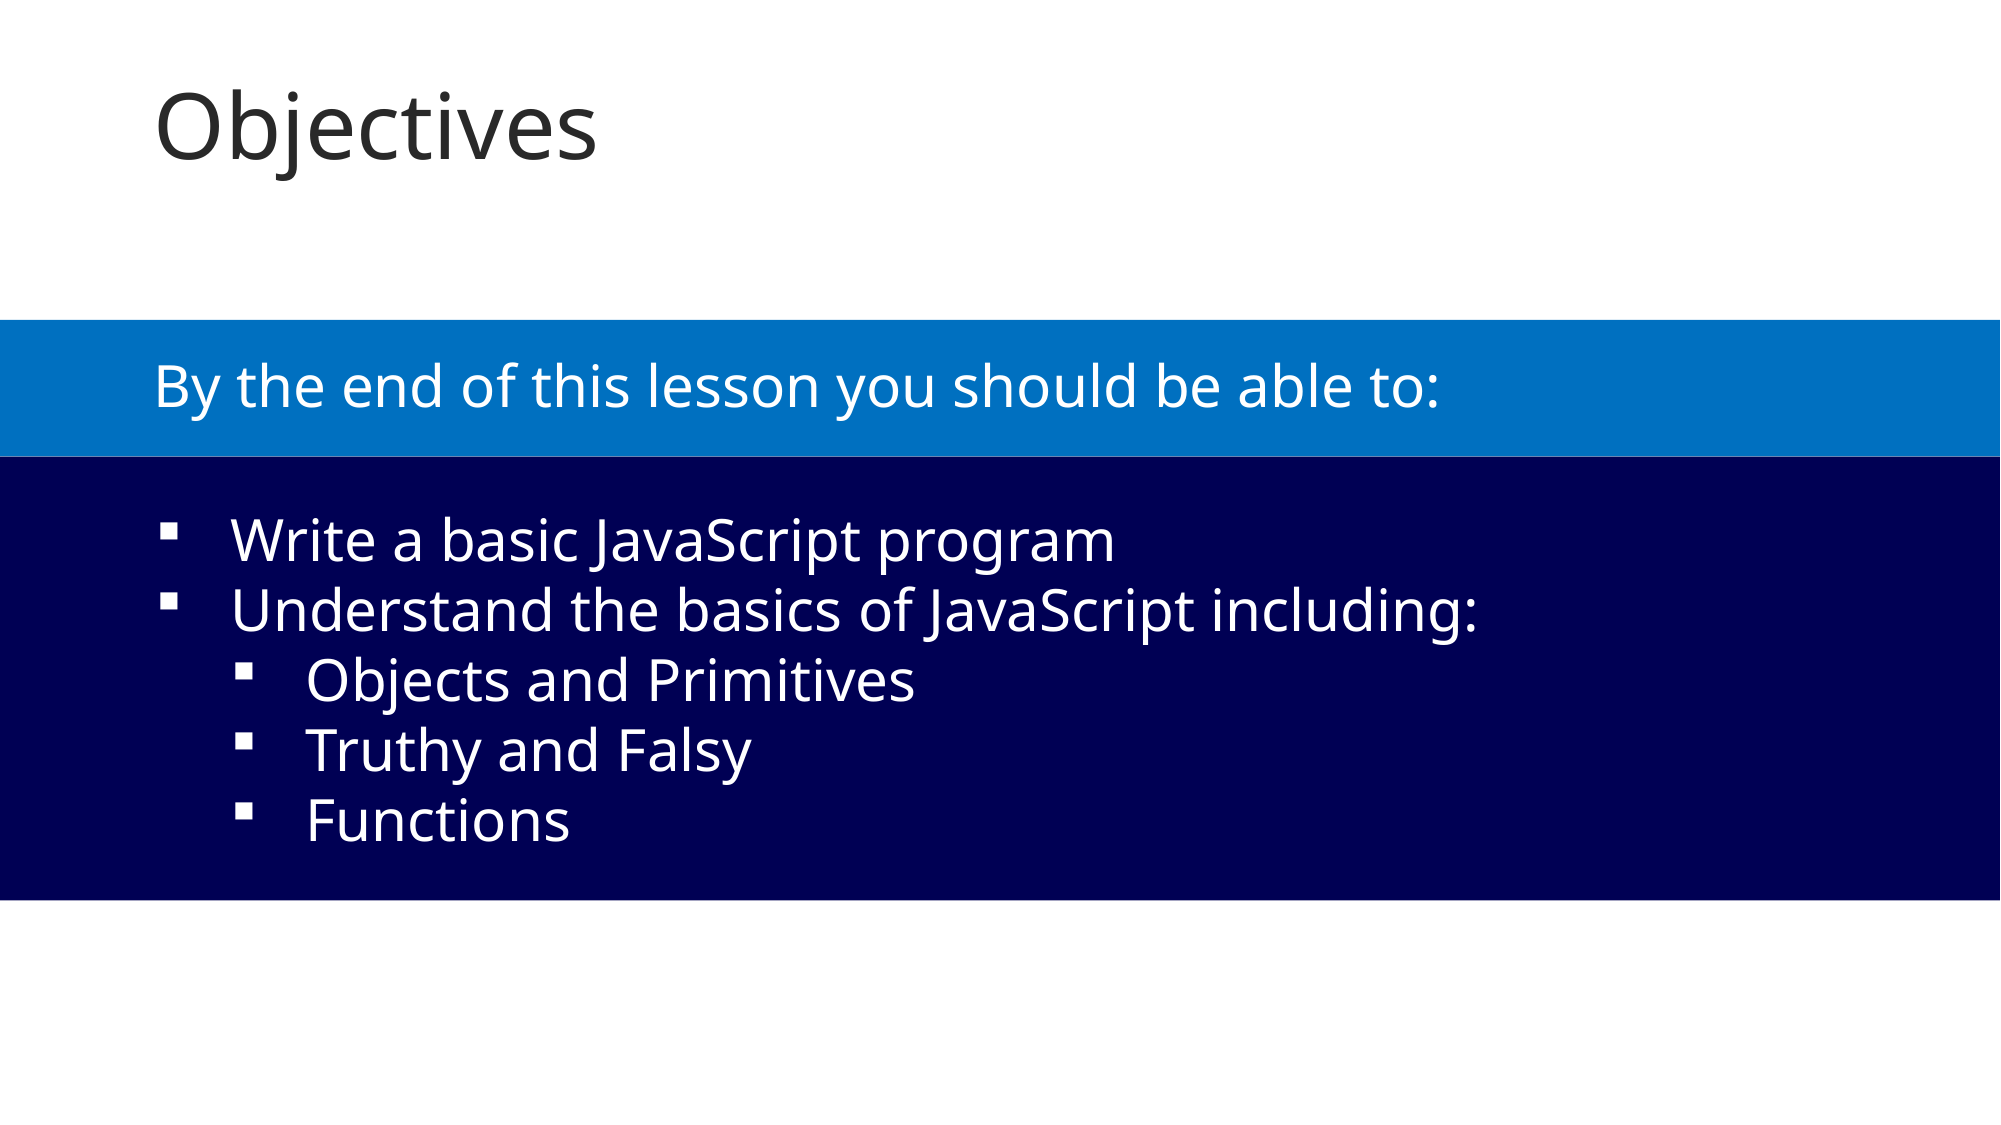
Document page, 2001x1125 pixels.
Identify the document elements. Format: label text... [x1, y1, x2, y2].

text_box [0, 319, 2000, 901]
text_box Objectives [138, 60, 951, 186]
